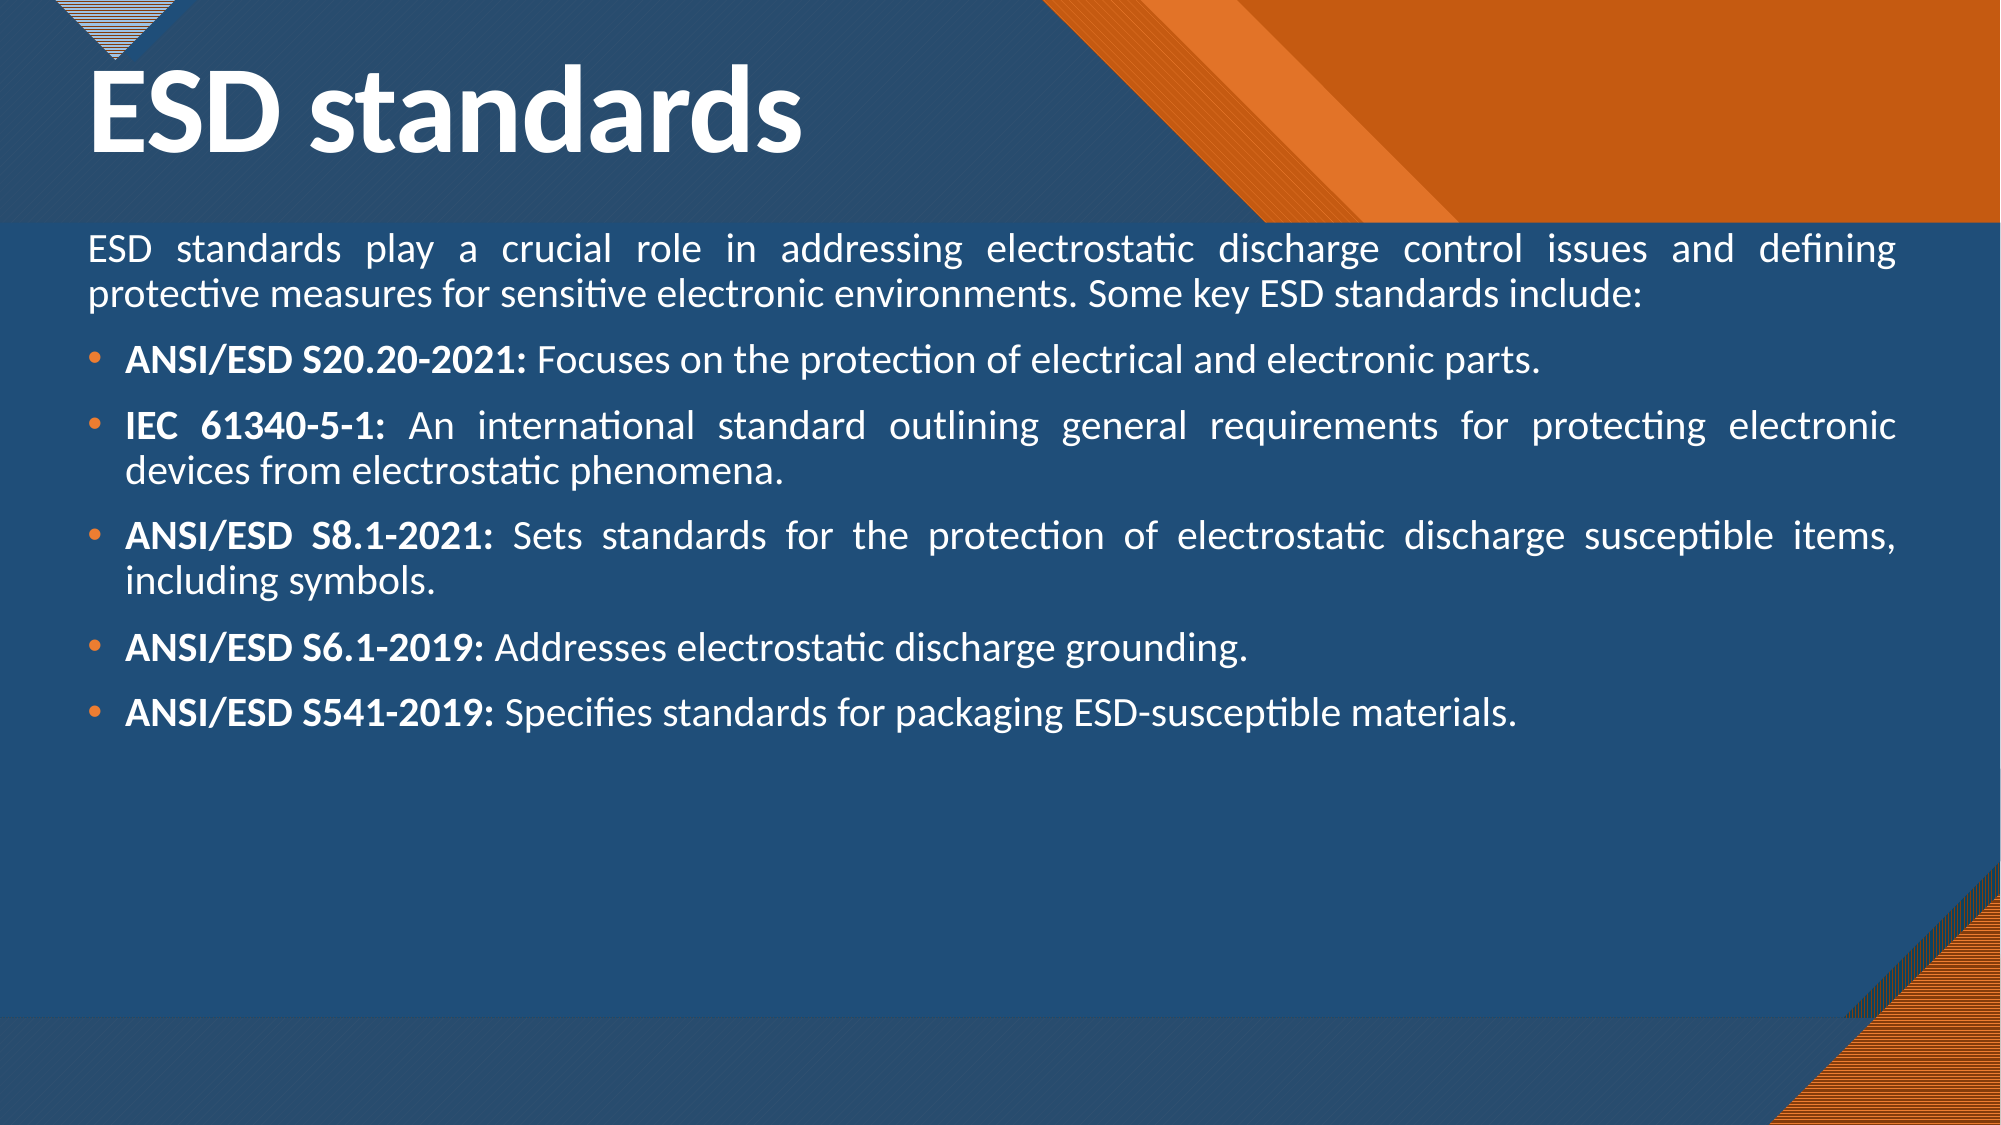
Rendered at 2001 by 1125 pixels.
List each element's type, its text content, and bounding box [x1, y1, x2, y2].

list ESD standards play a crucial role in addressing electrostatic discharge control issues and defining protective measures for sensitive electronic environments. Some key ESD standards include: ANSI/ESD S20.20-2021: Focuses on the protection of electrical and electronic parts. IEC 61340-5-1: An international standard outlining general requirements for protecting electronic devices from electrostatic phenomena. ANSI/ESD S8.1-2021: Sets standards for the protection of electrostatic discharge susceptible items, including symbols. ANSI/ESD S6.1-2019: Addresses electrostatic discharge grounding. ANSI/ESD S541-2019: Specifies standards for packaging ESD-susceptible materials. [72, 218, 1913, 1014]
title ESD standards [72, 37, 1913, 189]
